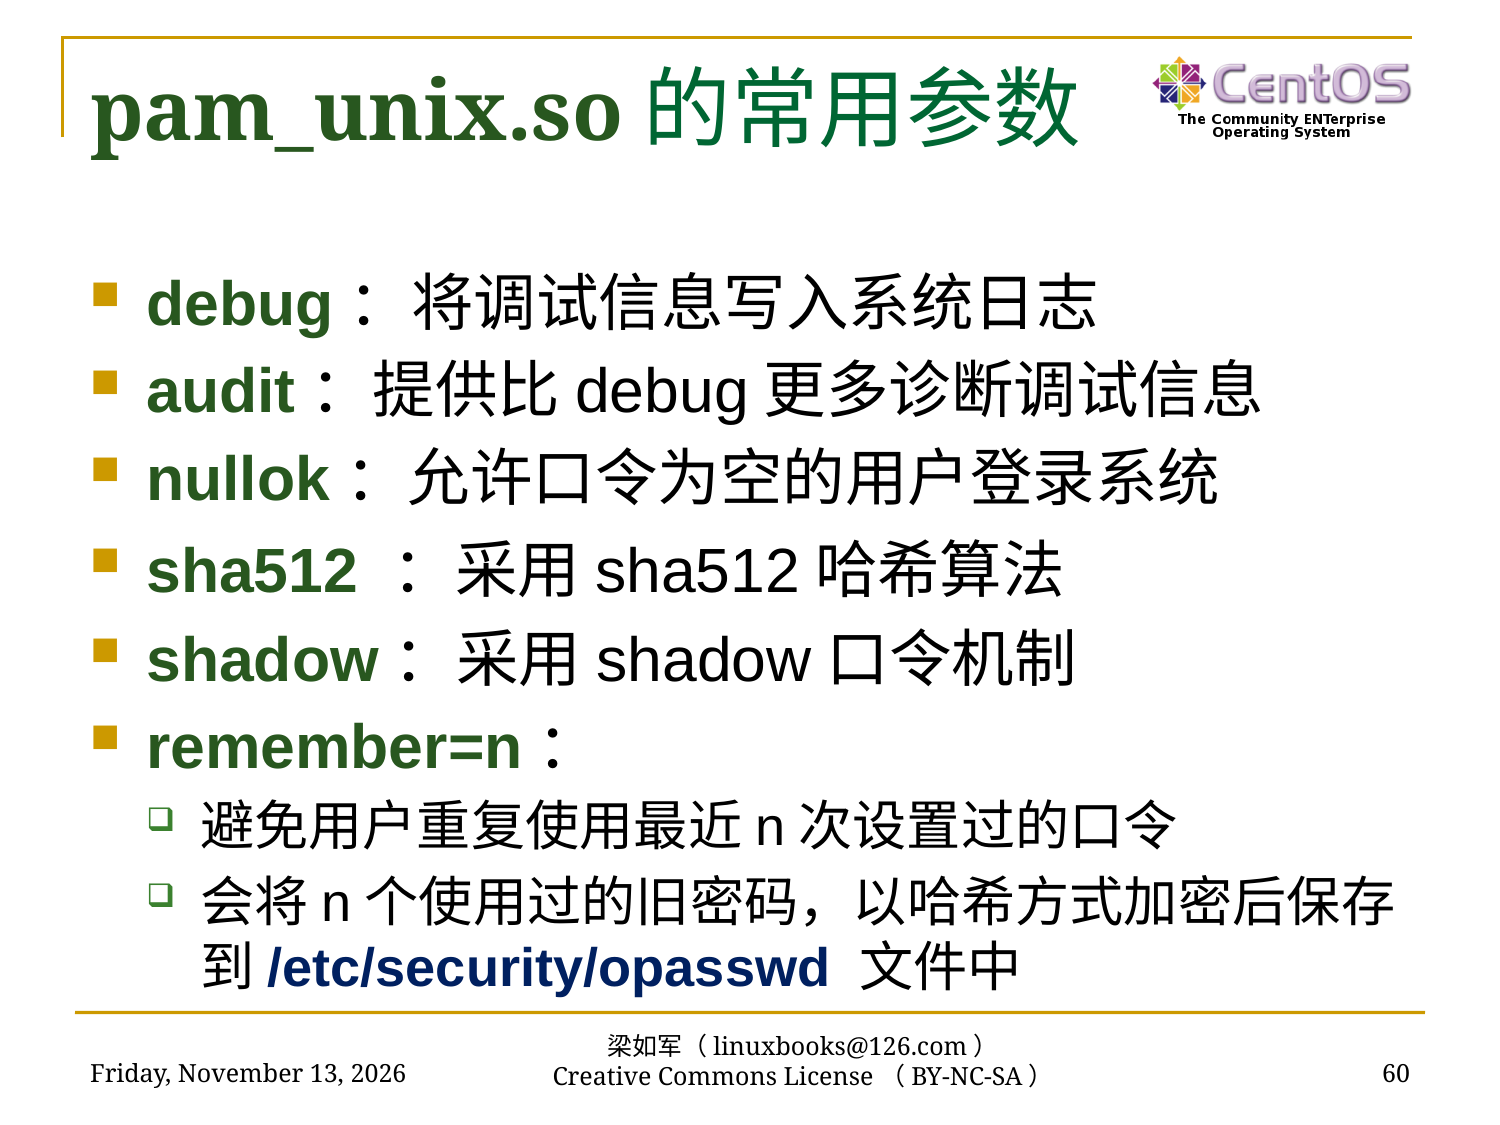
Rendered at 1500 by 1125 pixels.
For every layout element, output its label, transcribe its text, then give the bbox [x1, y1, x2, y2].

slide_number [74, 1023, 426, 1100]
slide_number 60 [1074, 1023, 1426, 1100]
list debug：将调试信息写入系统日志 audit：提供比debug更多诊断调试信息 nullok：允许口令为空的用户登录系统 sha512 ：采用sha512哈希算法 shadow：采用shadow口令机制 remember=n： 避免用户重复使用最近n次设置过的口令 会将n个使用过的旧密码，以哈希方式加密后保存到/etc/security/opasswd 文件中 [74, 255, 1426, 1006]
title pam_unix.so的常用参数 [74, 45, 1426, 233]
footer 梁如军（linuxbooks@126.com） Creative Commons License（BY-NC-SA） [359, 1022, 1247, 1099]
